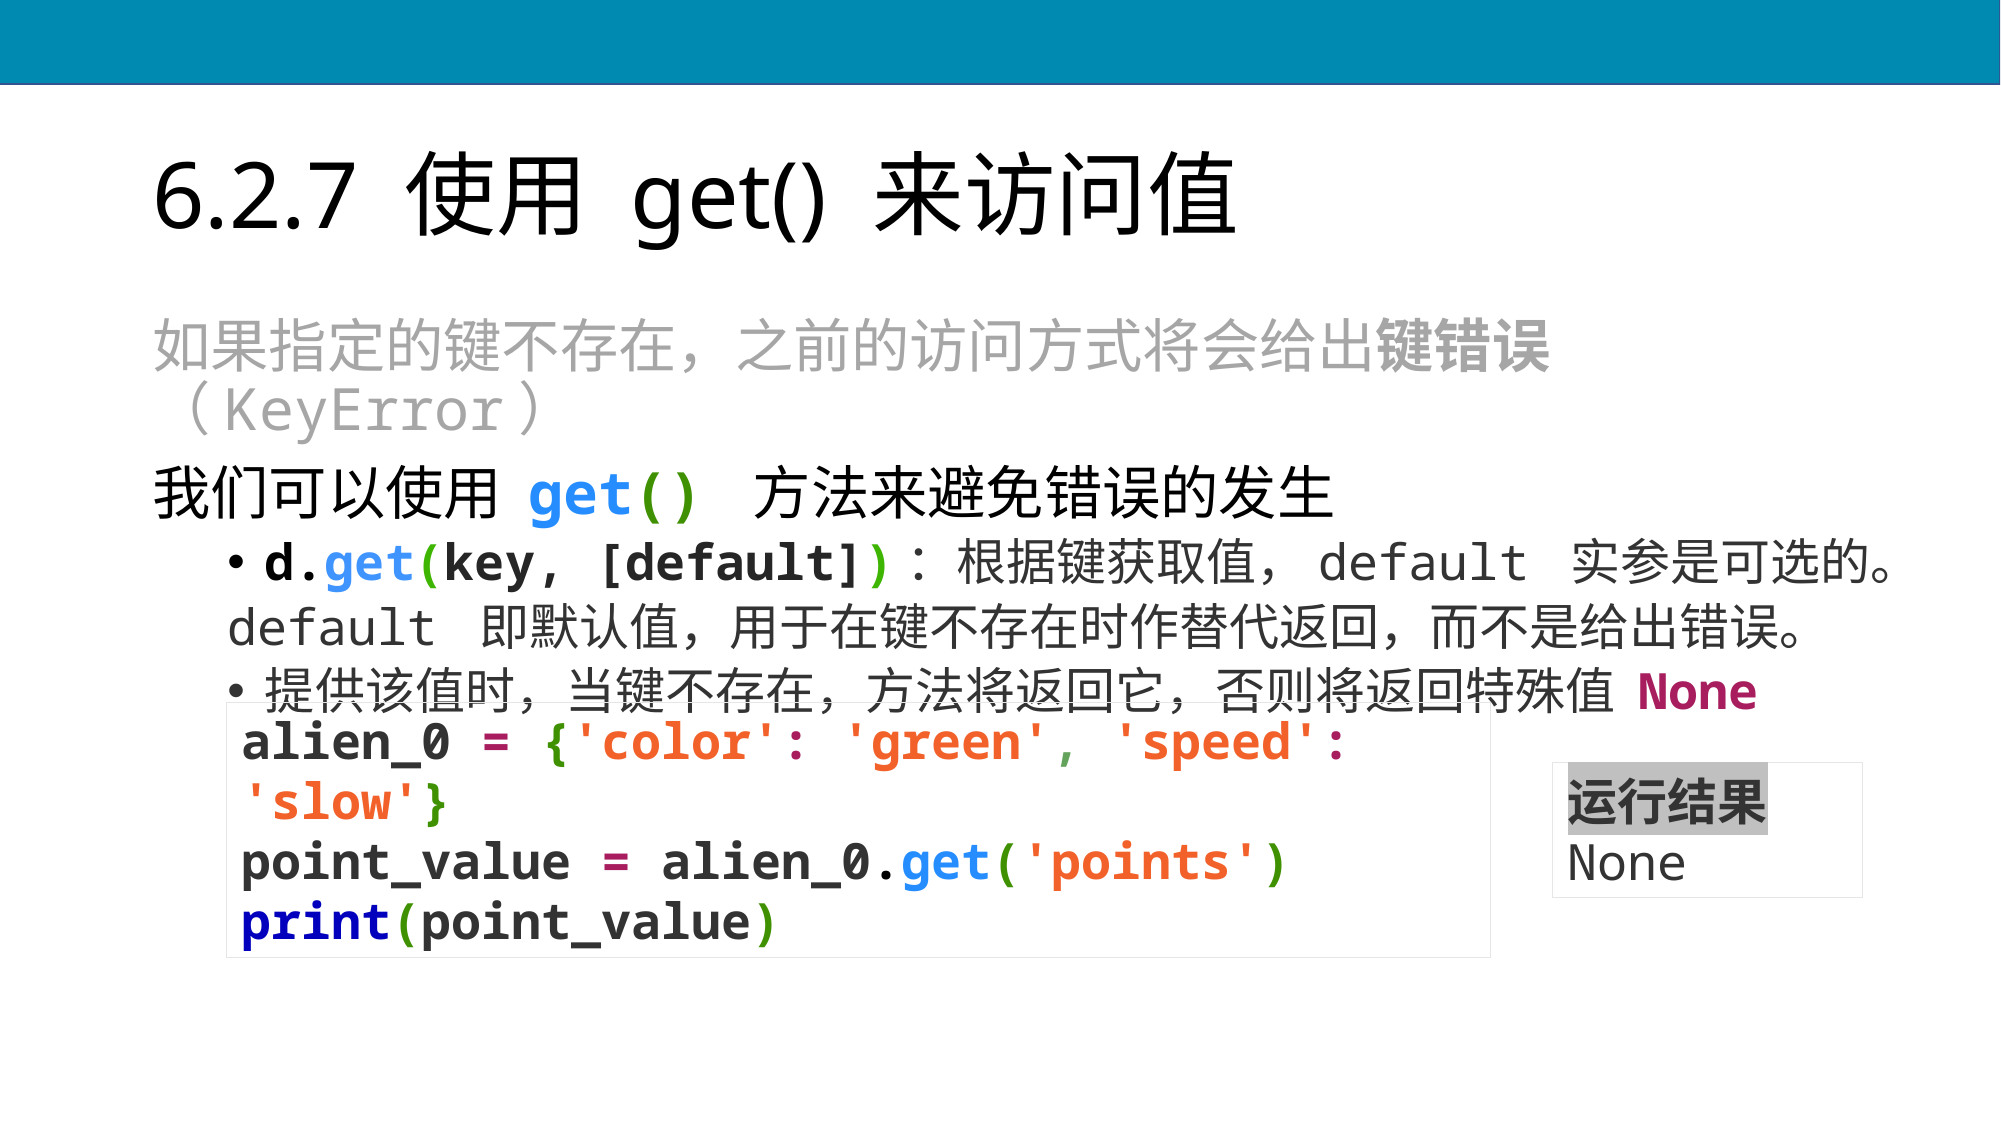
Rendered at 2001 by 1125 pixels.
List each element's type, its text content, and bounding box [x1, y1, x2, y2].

list 如果指定的键不存在，之前的访问方式将会给出键错误（KeyError） 我们可以使用 get() 方法来避免错误的发生 d.get(key, [default])：根据键获取值，default 实参是可选的。 default 即默认值，用于在键不存在时作替代返回，而不是给出错误。 提供该值时，当键不存在，方法将返回它，否则将返回特殊值 None [137, 310, 1926, 1024]
text_box alien_0 = {'color': 'green', 'speed': 'slow'} point_value = alien_0.get('points') print(point_value) [226, 702, 1491, 958]
title 6.2.7 使用 get() 来访问值 [137, 115, 1863, 282]
text_box 运行结果 None [1552, 762, 1863, 898]
